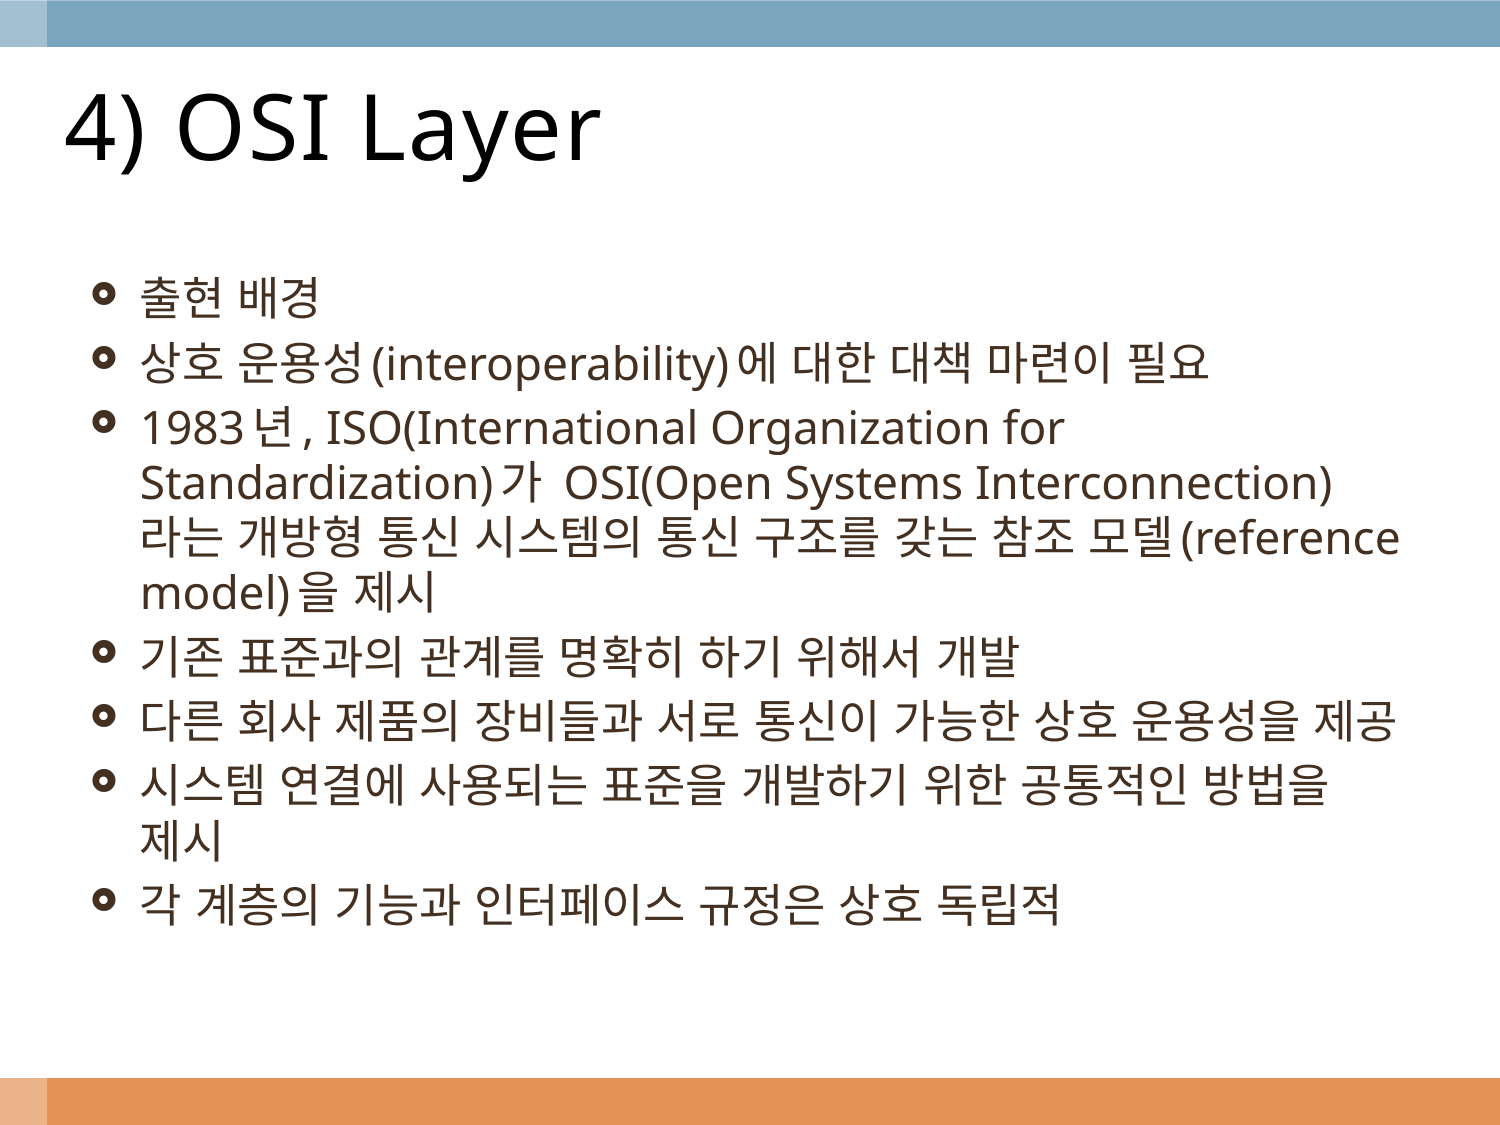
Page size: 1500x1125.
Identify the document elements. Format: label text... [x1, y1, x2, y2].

list 출현 배경 상호 운용성(interoperability)에 대한 대책 마련이 필요 1983년, ISO(International Organization for Standardization)가 OSI(Open Systems Interconnection)라는 개방형 통신 시스템의 통신 구조를 갖는 참조 모델(reference model)을 제시 기존 표준과의 관계를 명확히 하기 위해서 개발 다른 회사 제품의 장비들과 서로 통신이 가능한 상호 운용성을 제공 시스템 연결에 사용되는 표준을 개발하기 위한 공통적인 방법을 제시 각 계층의 기능과 인터페이스 규정은 상호 독립적 [75, 262, 1425, 1005]
title 4) OSI Layer [49, 46, 1454, 202]
